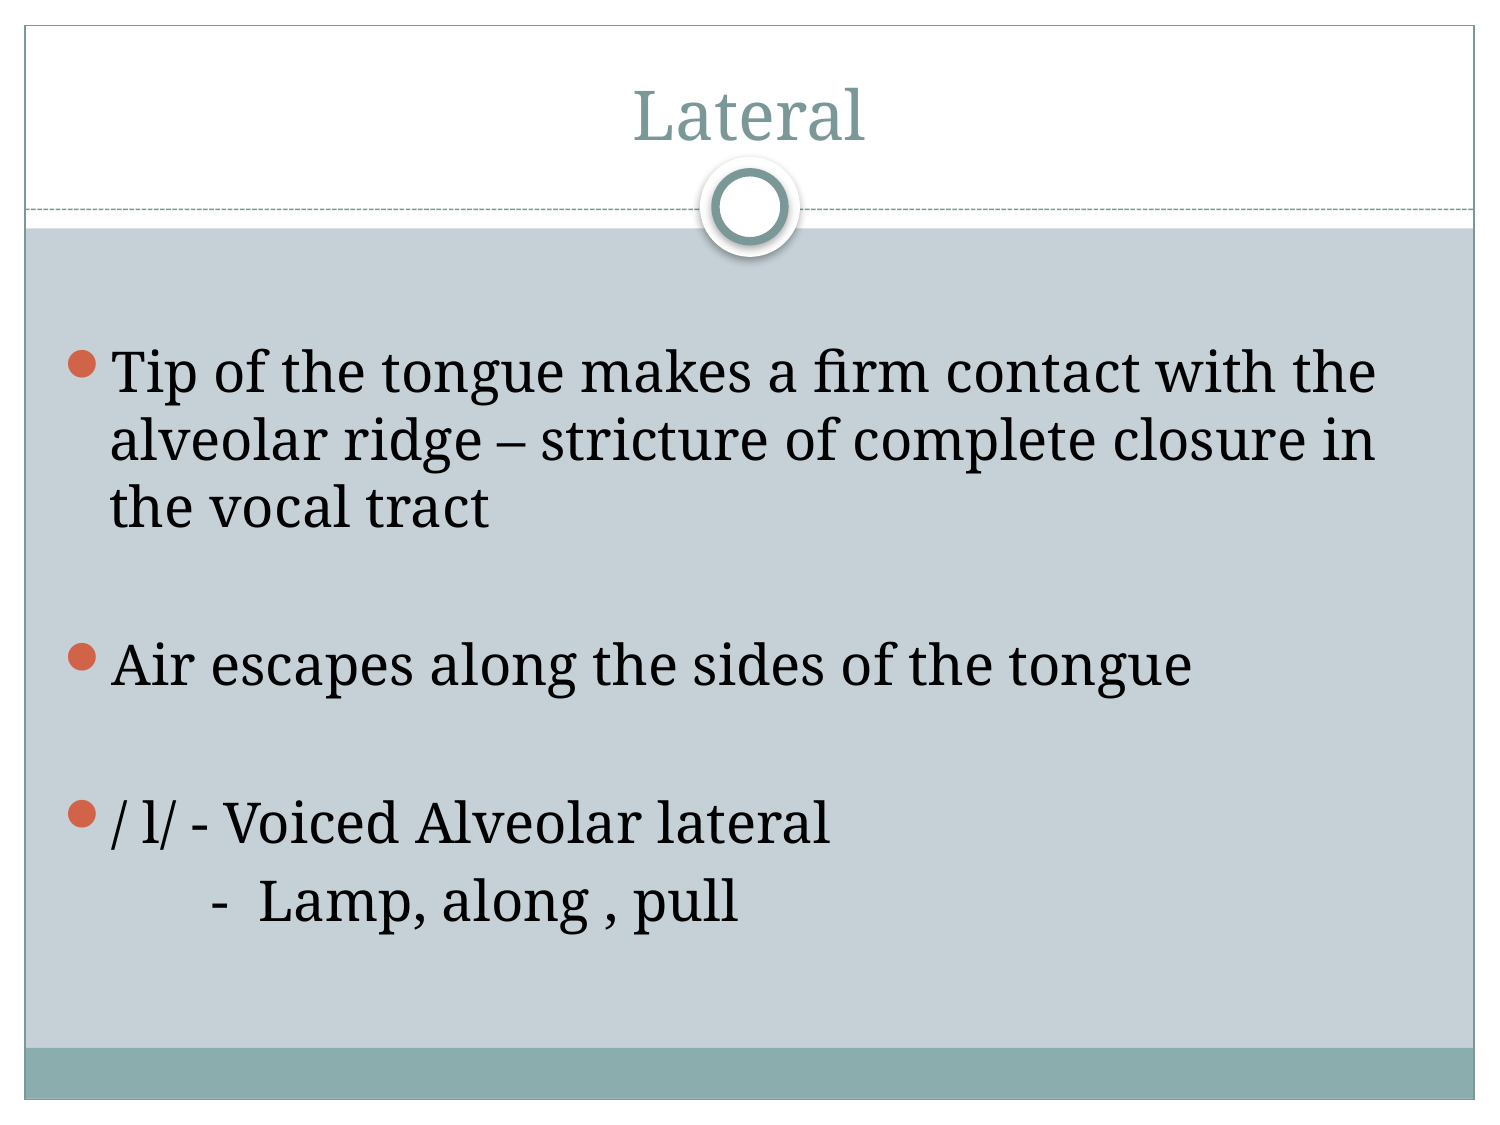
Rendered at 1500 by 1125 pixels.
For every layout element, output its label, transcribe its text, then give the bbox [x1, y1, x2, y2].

list Tip of the tongue makes a firm contact with the alveolar ridge – stricture of complete closure in the vocal tract Air escapes along the sides of the tongue / l/ - Voiced Alveolar lateral - Lamp, along , pull [49, 250, 1445, 1001]
title Lateral [49, 37, 1450, 162]
